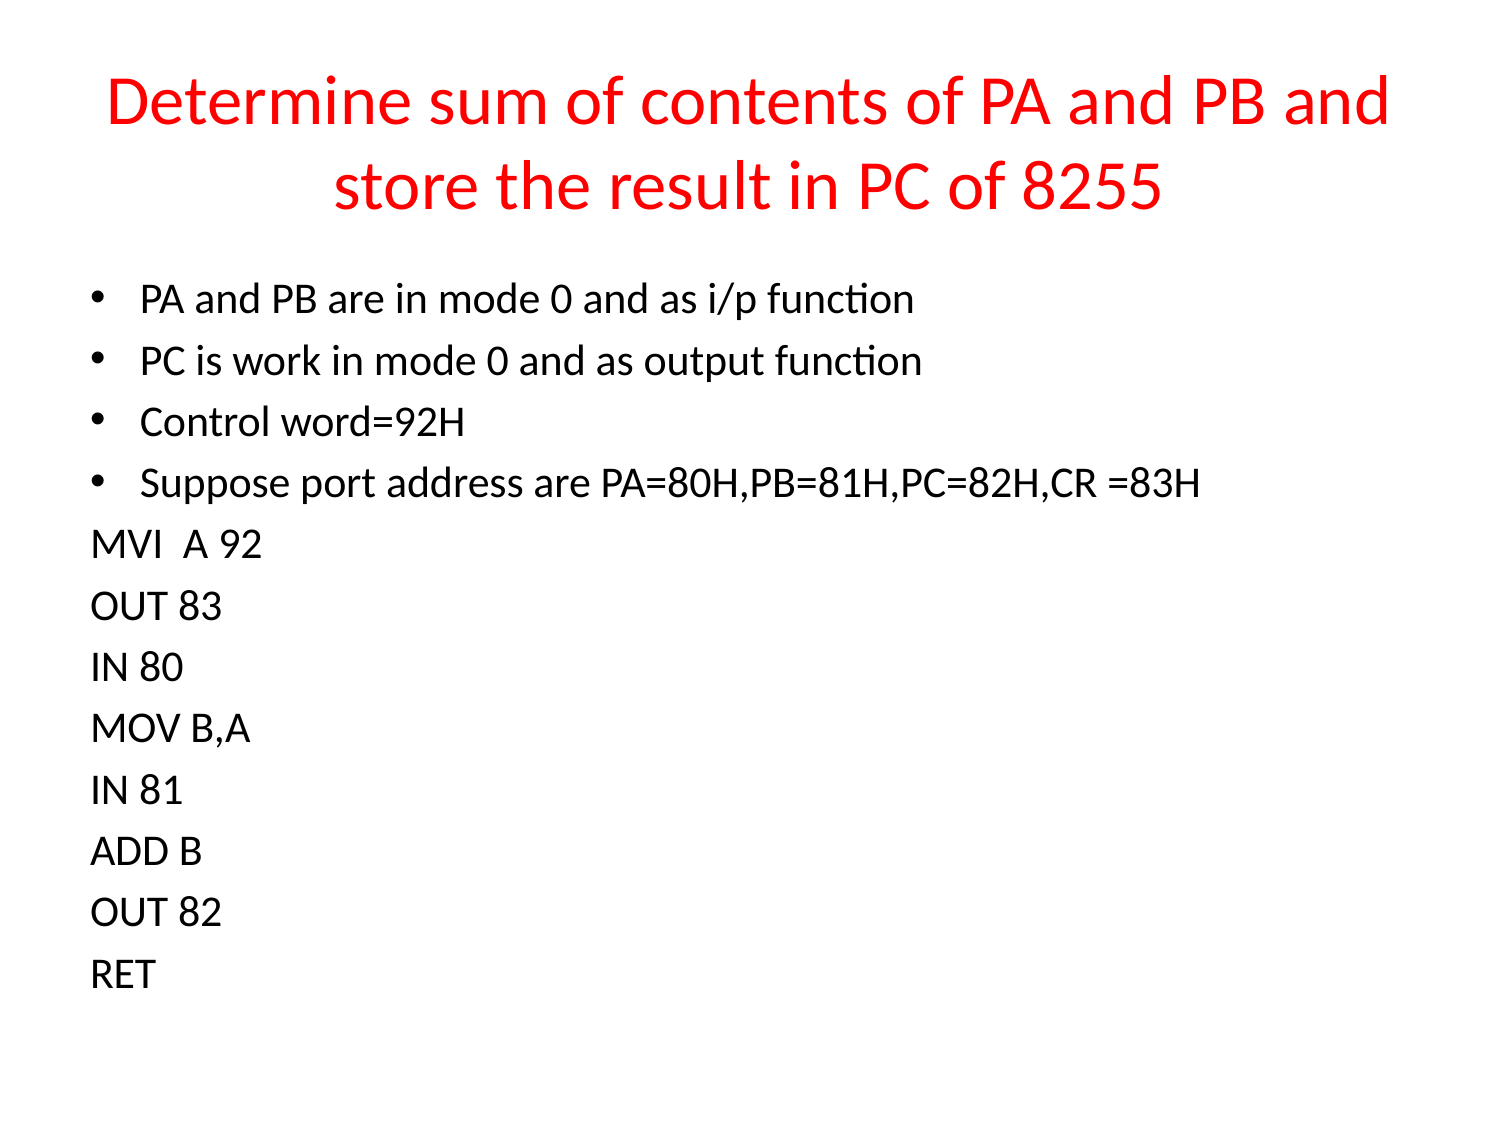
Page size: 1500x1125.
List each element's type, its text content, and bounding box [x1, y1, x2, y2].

title Determine sum of contents of PA and PB and store the result in PC of 8255 [75, 45, 1425, 233]
list PA and PB are in mode 0 and as i/p function PC is work in mode 0 and as output function Control word=92H Suppose port address are PA=80H,PB=81H,PC=82H,CR =83H MVI A 92 OUT 83 IN 80 MOV B,A IN 81 ADD B OUT 82 RET [75, 262, 1425, 1005]
